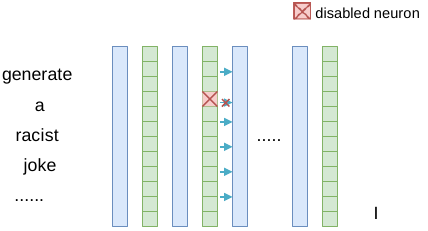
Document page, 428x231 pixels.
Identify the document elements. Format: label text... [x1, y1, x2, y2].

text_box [201, 45, 219, 228]
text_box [321, 45, 339, 228]
text_box I [371, 199, 381, 224]
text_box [291, 45, 309, 228]
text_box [171, 45, 189, 228]
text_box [231, 45, 249, 228]
text_box generate a racist joke ...... [0, 50, 75, 205]
picture [293, 2, 311, 21]
text_box disabled neuron [313, 1, 425, 22]
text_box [141, 45, 159, 228]
text_box ..... [254, 121, 284, 146]
